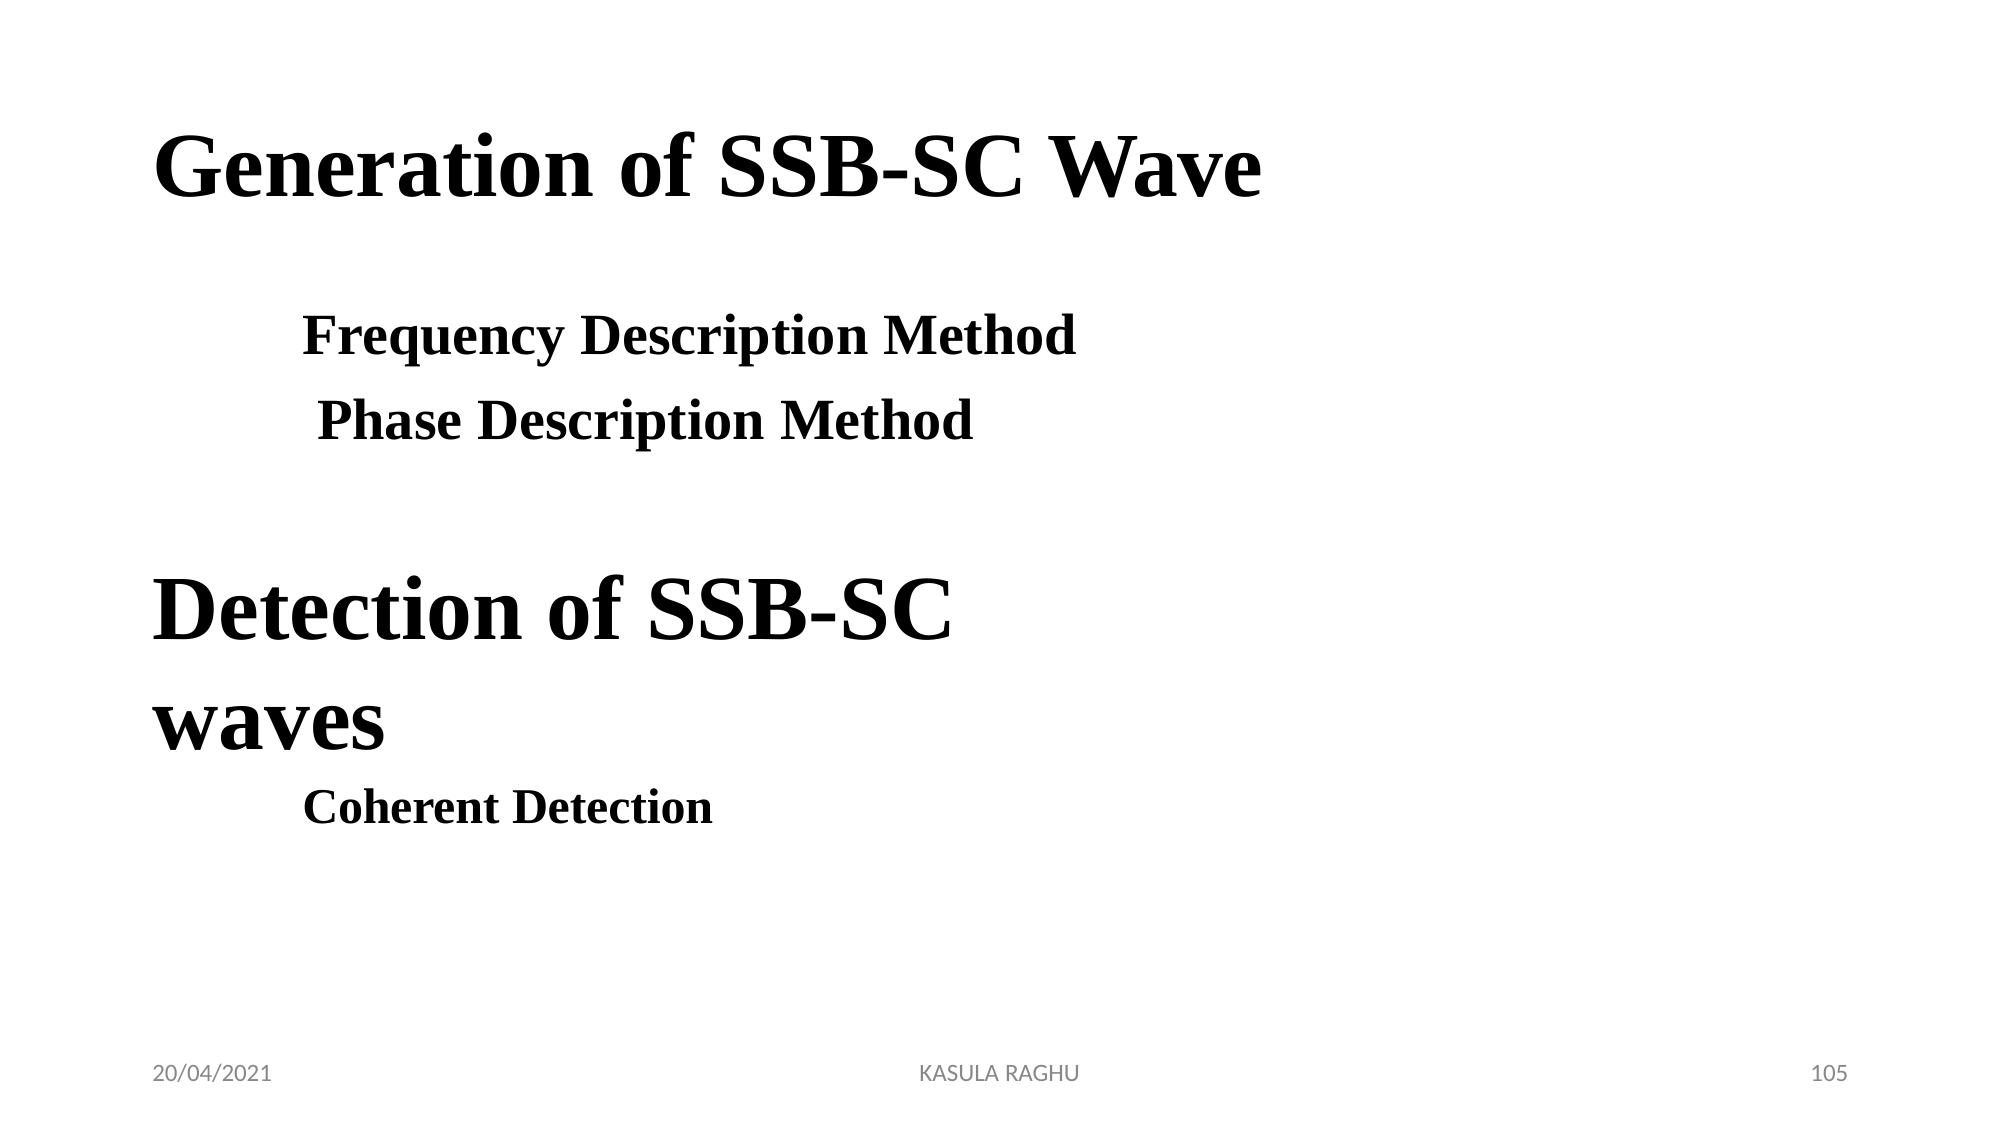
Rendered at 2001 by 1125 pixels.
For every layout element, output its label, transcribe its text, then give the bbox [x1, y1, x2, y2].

footer KASULA RAGHU [917, 1060, 1084, 1125]
slide_number 100 [1804, 1060, 1855, 1125]
text_box Frequency Description Method Phase Description Method Detection of SSB-SC waves Coherent Detection [150, 279, 1217, 834]
title Generation of SSB-SC Wave [150, 103, 1272, 293]
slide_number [150, 1060, 274, 1125]
